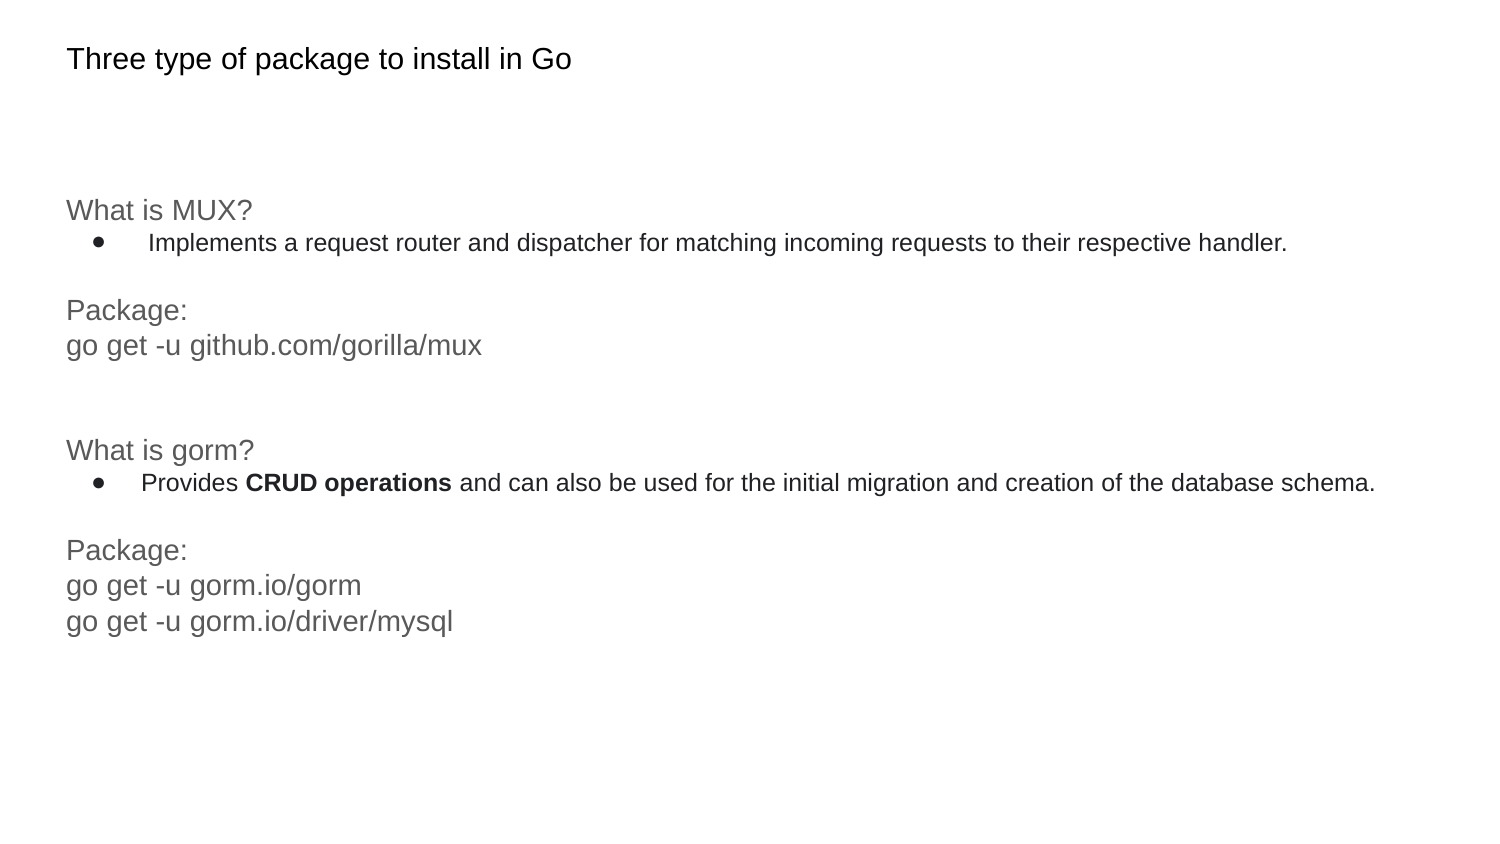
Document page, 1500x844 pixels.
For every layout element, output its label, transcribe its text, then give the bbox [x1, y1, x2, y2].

title Three type of package to install in Go [51, 24, 589, 91]
subtitle What is MUX? Implements a request router and dispatcher for matching incoming requests to their respective handler. Package: go get -u github.com/gorilla/mux What is gorm? Provides CRUD operations and can also be used for the initial migration and creation of the database schema. Package: go get -u gorm.io/gorm go get -u gorm.io/driver/mysql [51, 141, 1449, 775]
